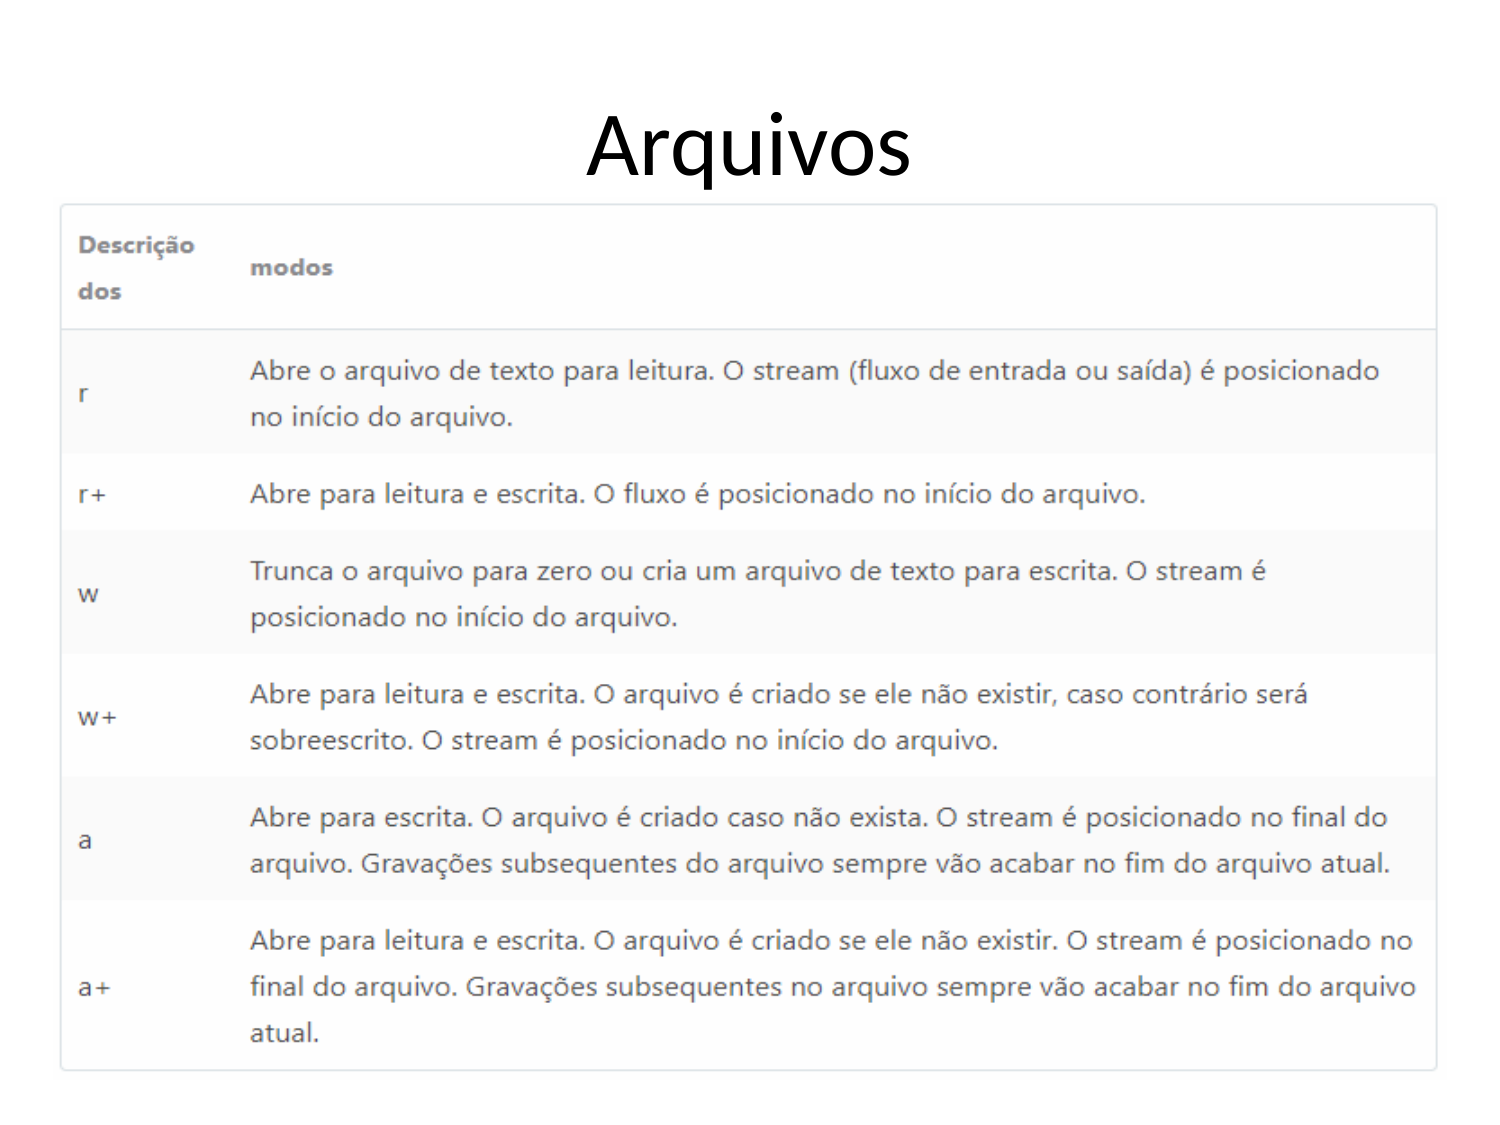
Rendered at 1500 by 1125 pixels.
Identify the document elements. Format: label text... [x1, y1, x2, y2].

title Arquivos [75, 45, 1425, 195]
picture [52, 197, 1448, 1080]
